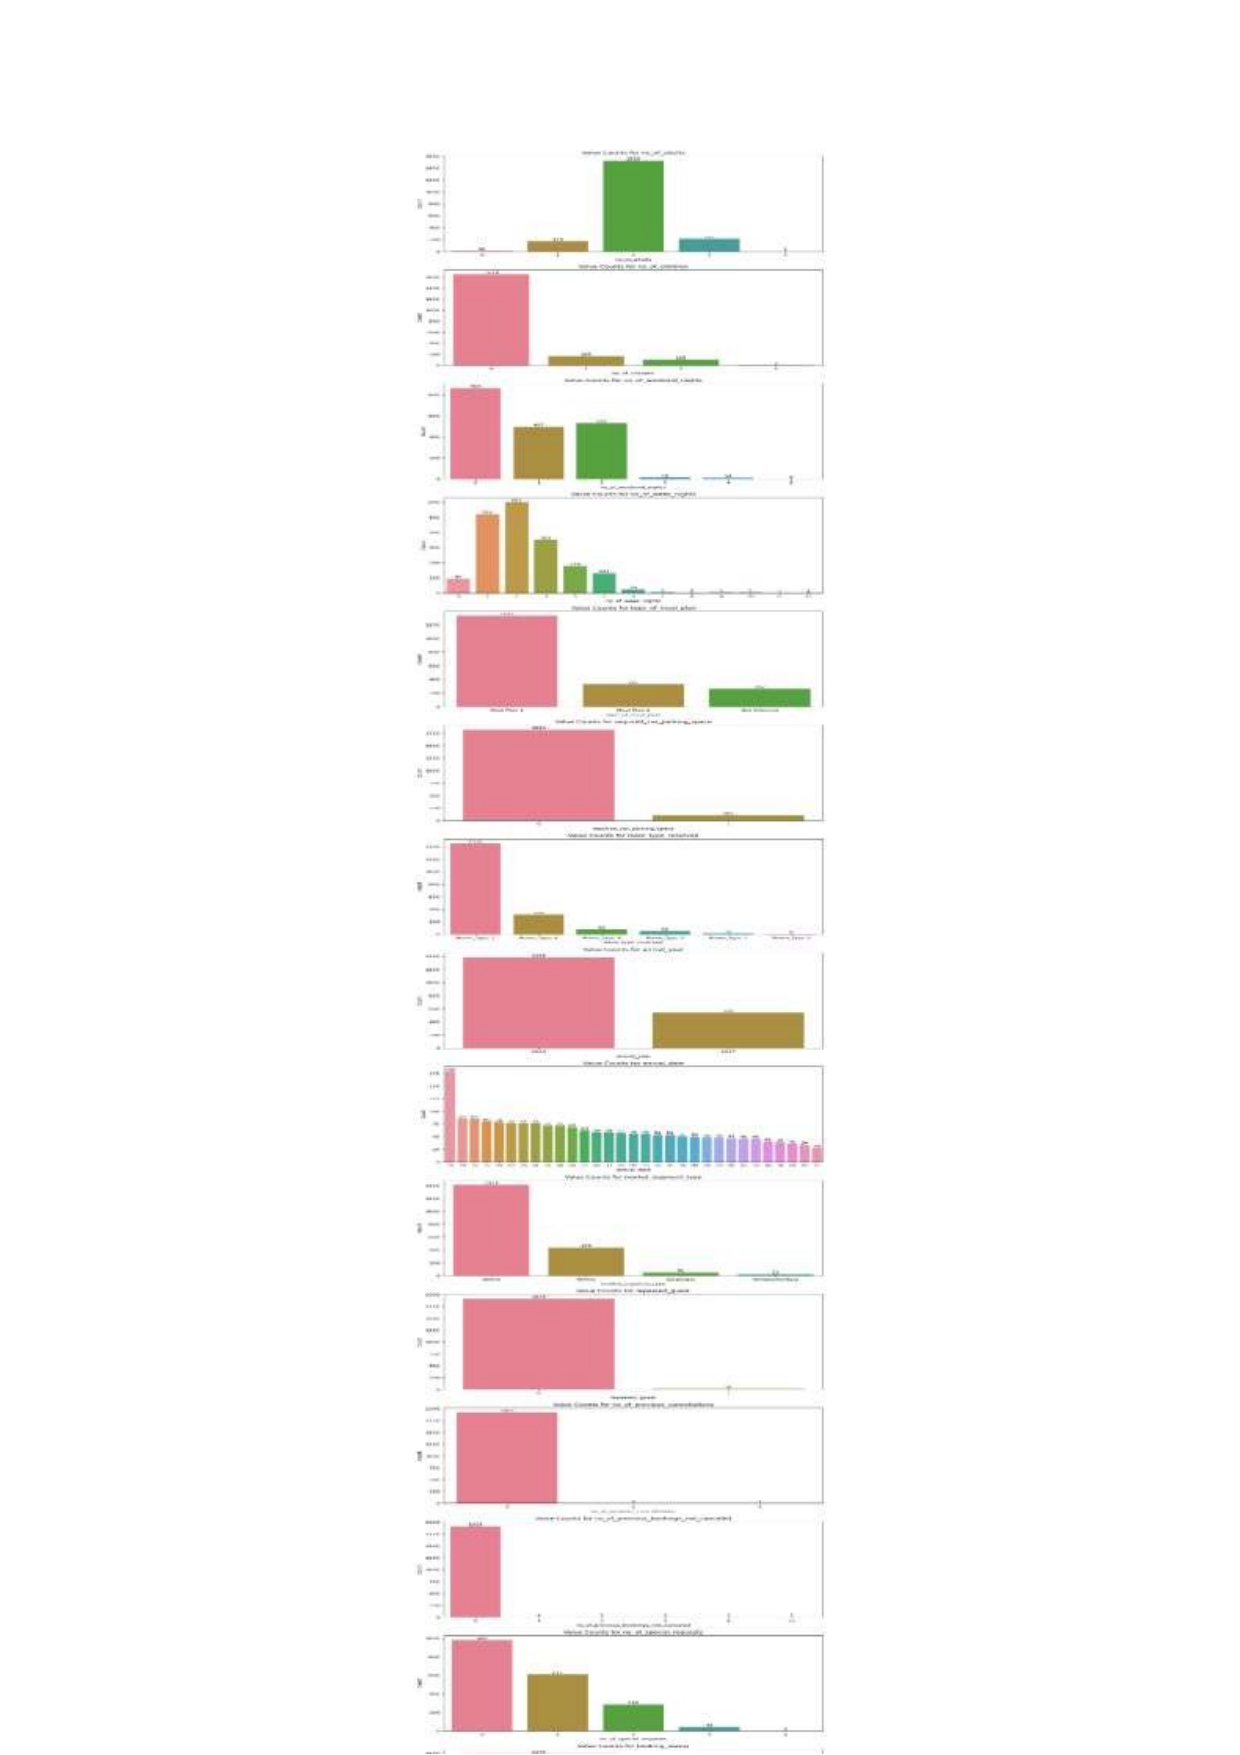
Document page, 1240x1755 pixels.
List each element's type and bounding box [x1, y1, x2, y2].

picture [413, 149, 827, 1755]
